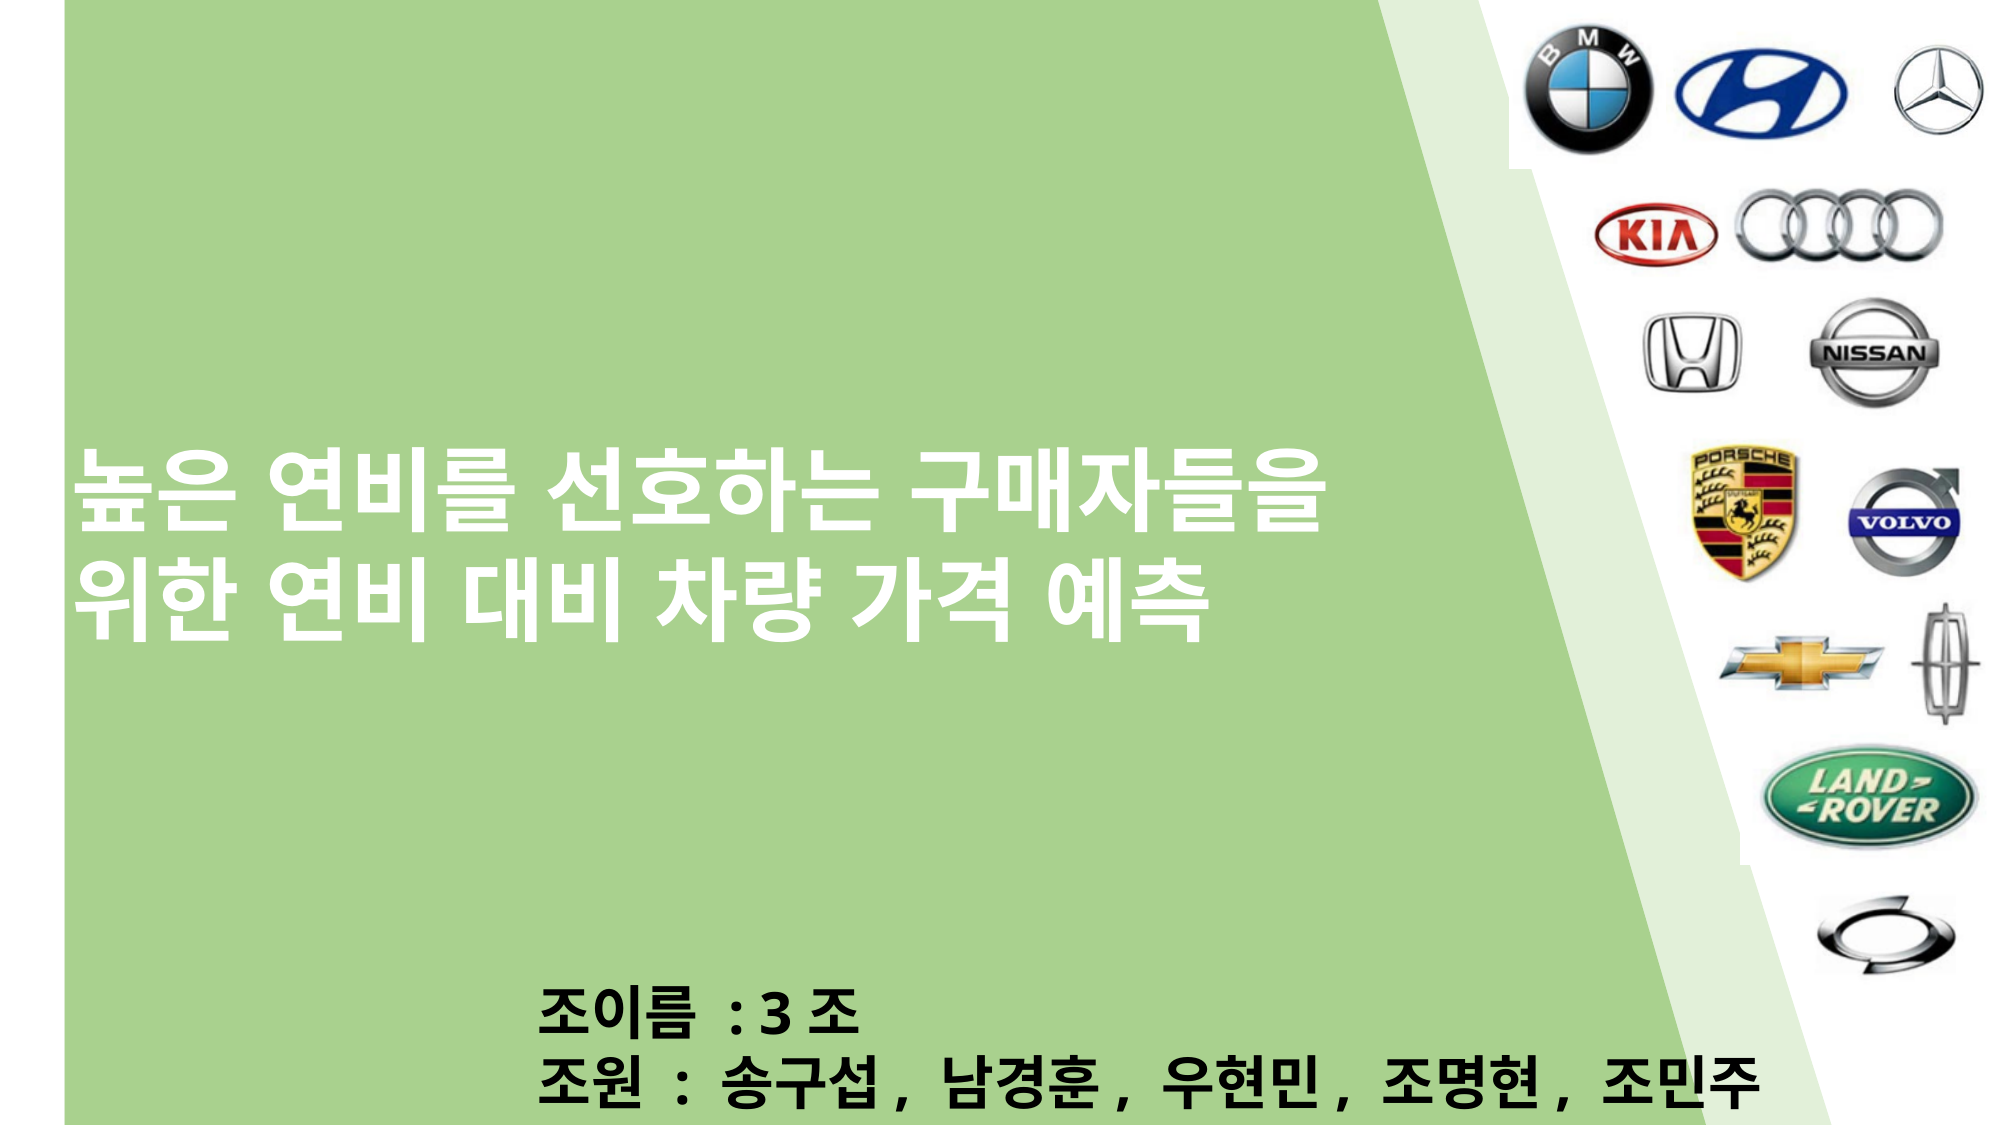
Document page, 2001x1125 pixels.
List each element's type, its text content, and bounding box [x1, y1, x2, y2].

picture [1714, 617, 1890, 708]
picture [1740, 593, 1990, 866]
picture [1833, 452, 1971, 587]
picture [1811, 877, 1978, 993]
picture [1797, 290, 1955, 417]
text_box 높은 연비를 선호하는 구매자들을 위한 연비 대비 차량 가격 예측 [56, 425, 64, 661]
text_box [64, 0, 1832, 1125]
picture [1580, 26, 1964, 282]
picture [1875, 39, 1990, 141]
picture [1667, 435, 1813, 590]
picture [1627, 301, 1757, 406]
picture [1509, 11, 1665, 169]
